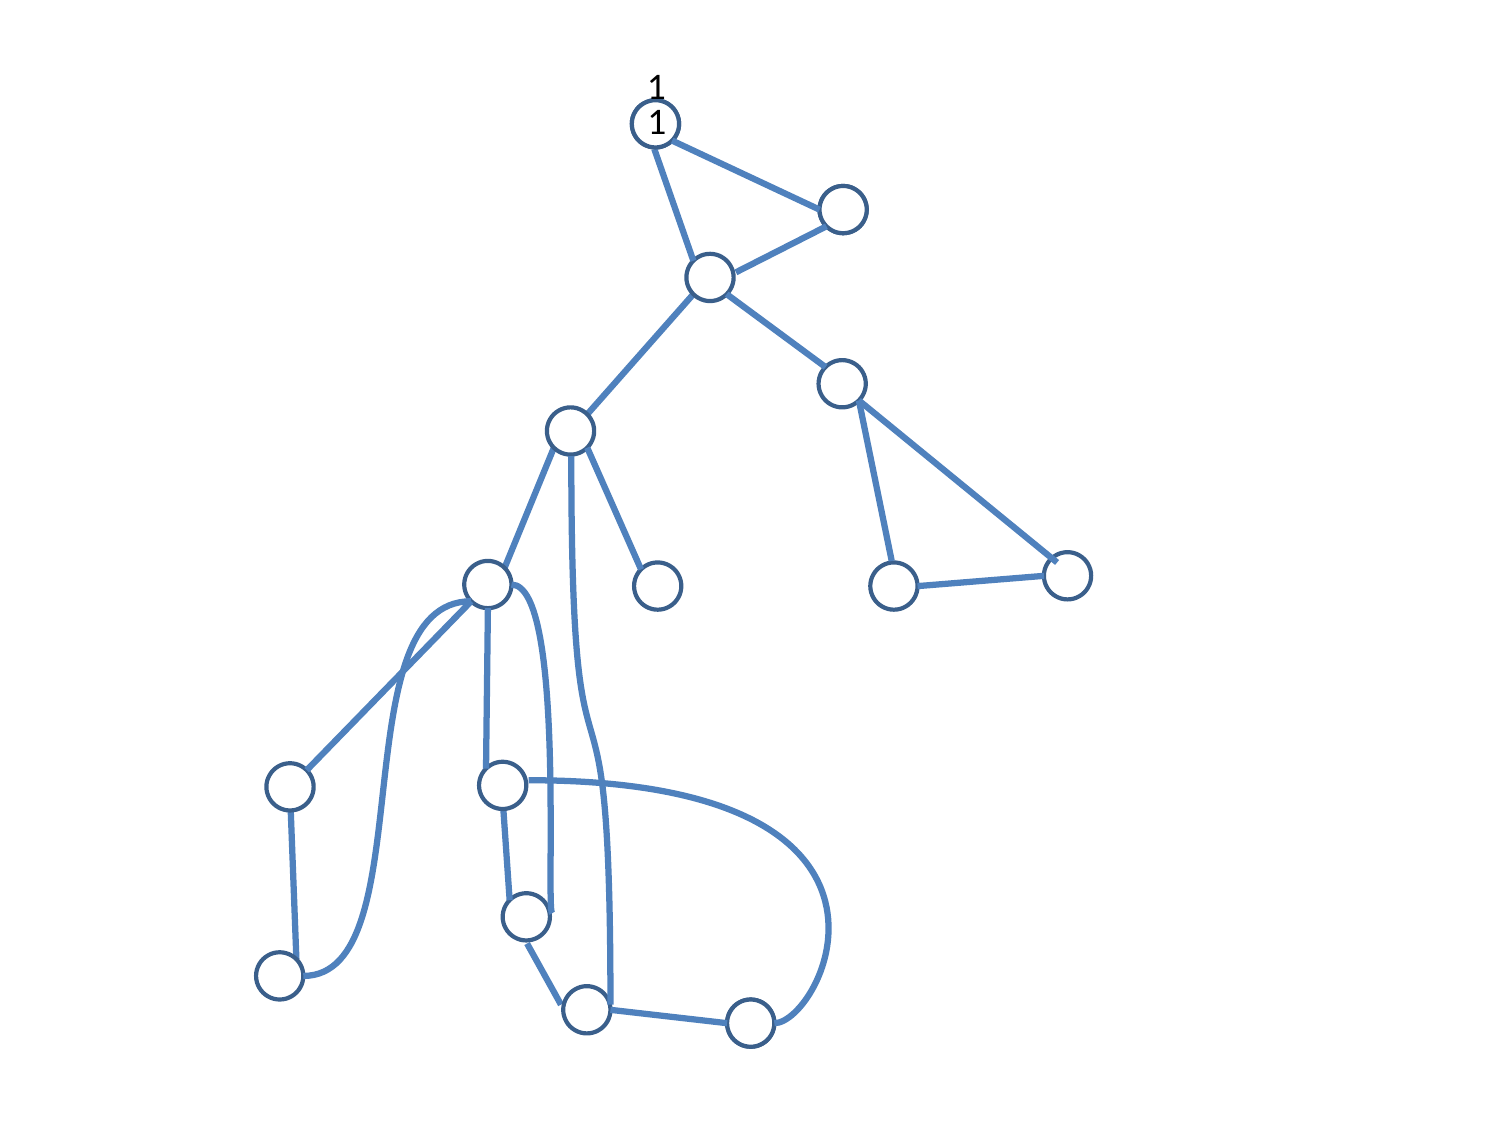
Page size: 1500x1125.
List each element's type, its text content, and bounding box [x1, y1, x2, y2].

text_box [253, 950, 305, 1002]
text_box [726, 1030, 776, 1049]
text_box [587, 293, 694, 415]
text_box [290, 811, 297, 960]
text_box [570, 455, 611, 778]
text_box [504, 447, 554, 569]
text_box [511, 584, 553, 914]
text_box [726, 293, 826, 368]
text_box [528, 780, 775, 1024]
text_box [671, 140, 820, 210]
text_box [1042, 550, 1094, 602]
text_box [462, 558, 514, 610]
text_box [572, 1031, 602, 1036]
text_box [264, 761, 297, 813]
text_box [654, 148, 694, 261]
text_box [485, 607, 489, 769]
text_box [735, 226, 827, 273]
text_box 1 [632, 54, 681, 115]
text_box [917, 575, 1045, 587]
text_box [818, 183, 869, 236]
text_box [858, 400, 1058, 563]
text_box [303, 600, 472, 977]
text_box 1 [632, 89, 682, 150]
text_box [500, 907, 523, 943]
text_box [684, 251, 736, 304]
text_box [868, 571, 919, 612]
text_box [544, 405, 597, 457]
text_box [586, 447, 642, 570]
text_box [631, 560, 684, 612]
text_box [476, 759, 506, 811]
text_box [816, 358, 868, 410]
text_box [610, 1009, 728, 1024]
